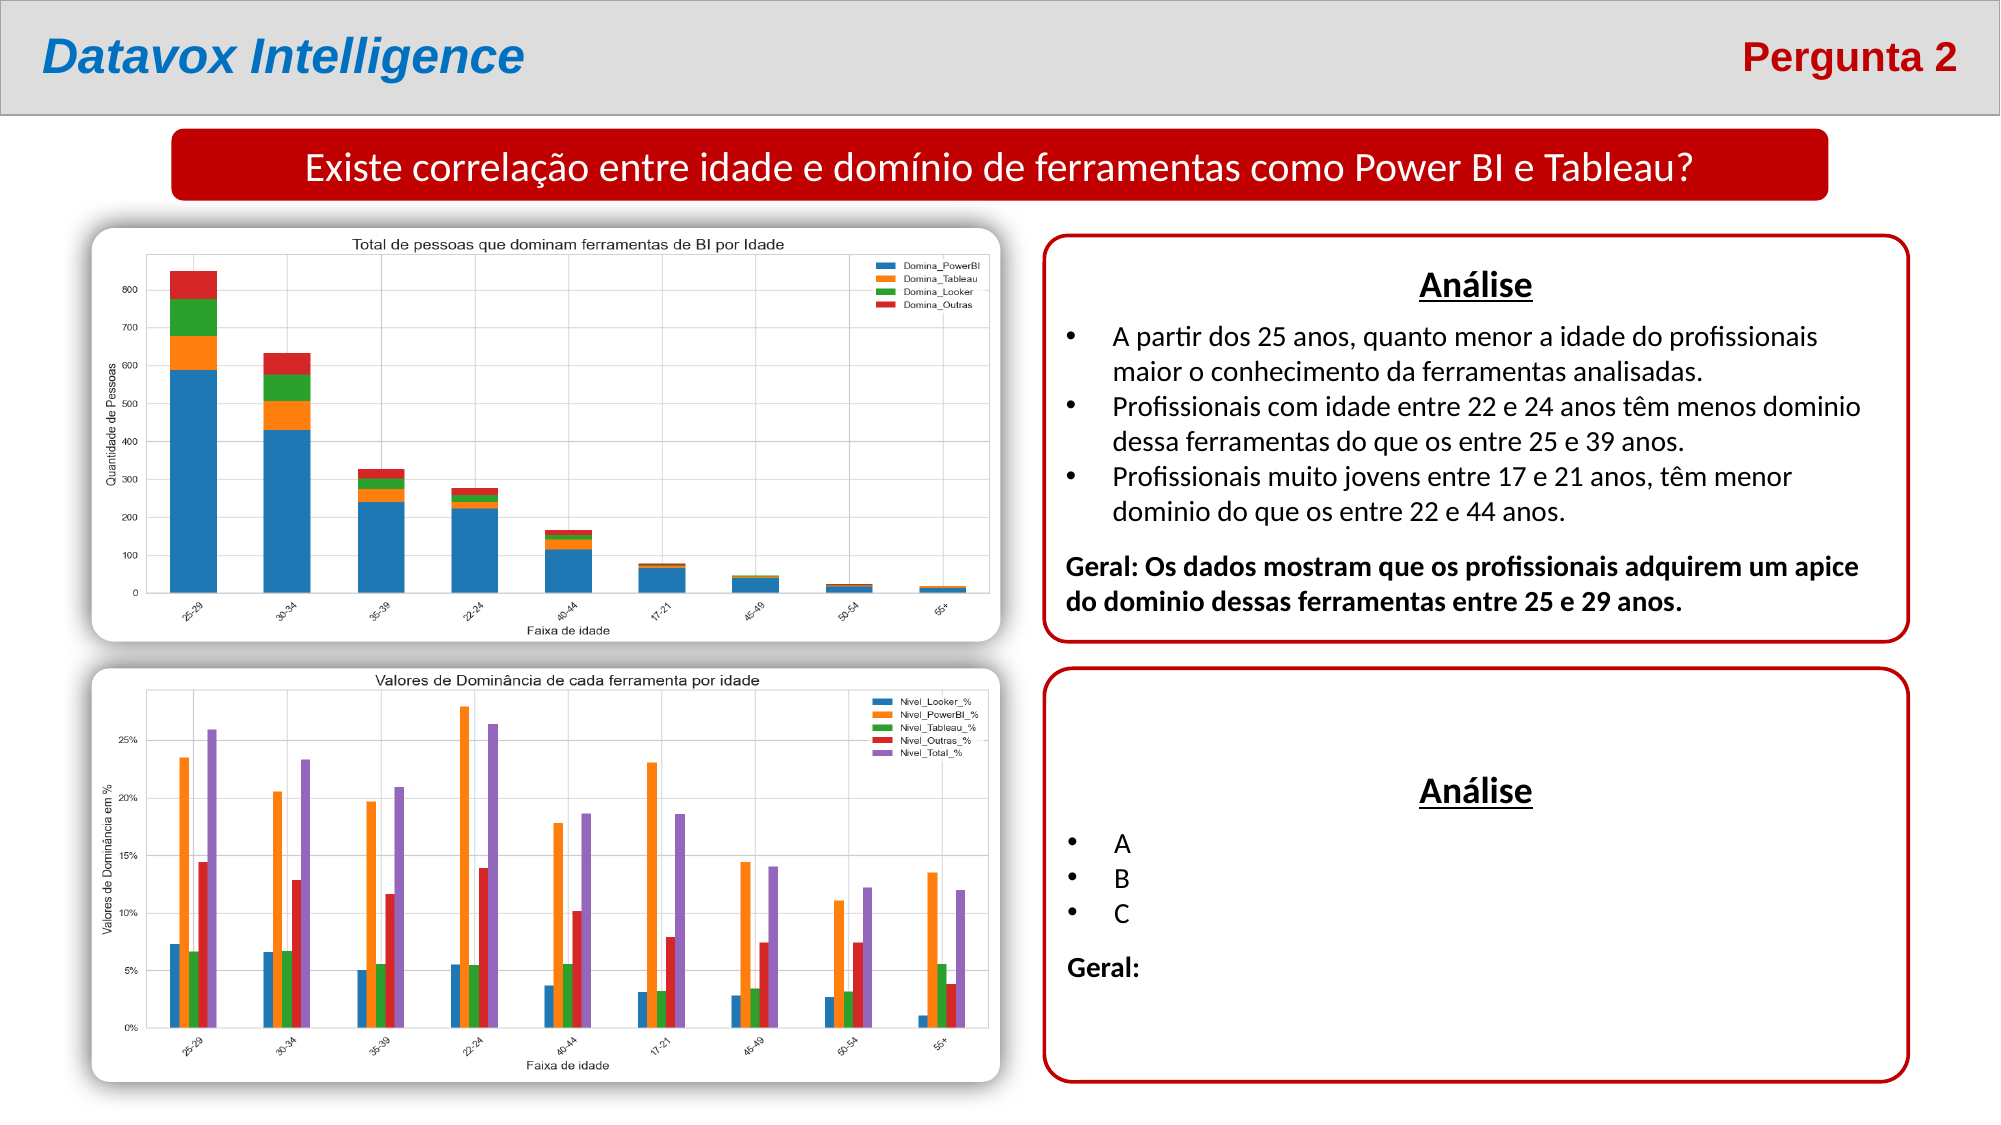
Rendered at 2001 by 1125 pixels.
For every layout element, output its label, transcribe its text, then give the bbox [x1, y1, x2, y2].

text_box [0, 0, 2000, 116]
text_box Pergunta 2 [1445, 12, 1973, 103]
text_box Análise A B C Geral: [1043, 667, 1910, 1083]
title Datavox Intelligence [27, 12, 555, 103]
text_box Análise A partir dos 25 anos, quanto menor a idade do profissionais maior o conhecimento da ferramentas analisadas. Profissionais com idade entre 22 e 24 anos têm menos dominio dessa ferramentas do que os entre 25 e 39 anos. Profissionais muito jovens entre 17 e 21 anos, têm menor dominio do que os entre 22 e 44 anos. Geral: Os dados mostram que os profissionais adquirem um apice do dominio dessas ferramentas entre 25 e 29 anos. [1043, 234, 1910, 643]
text_box Existe correlação entre idade e domínio de ferramentas como Power BI e Tableau? [171, 128, 1829, 201]
picture [91, 668, 1000, 1082]
picture [91, 228, 1001, 642]
